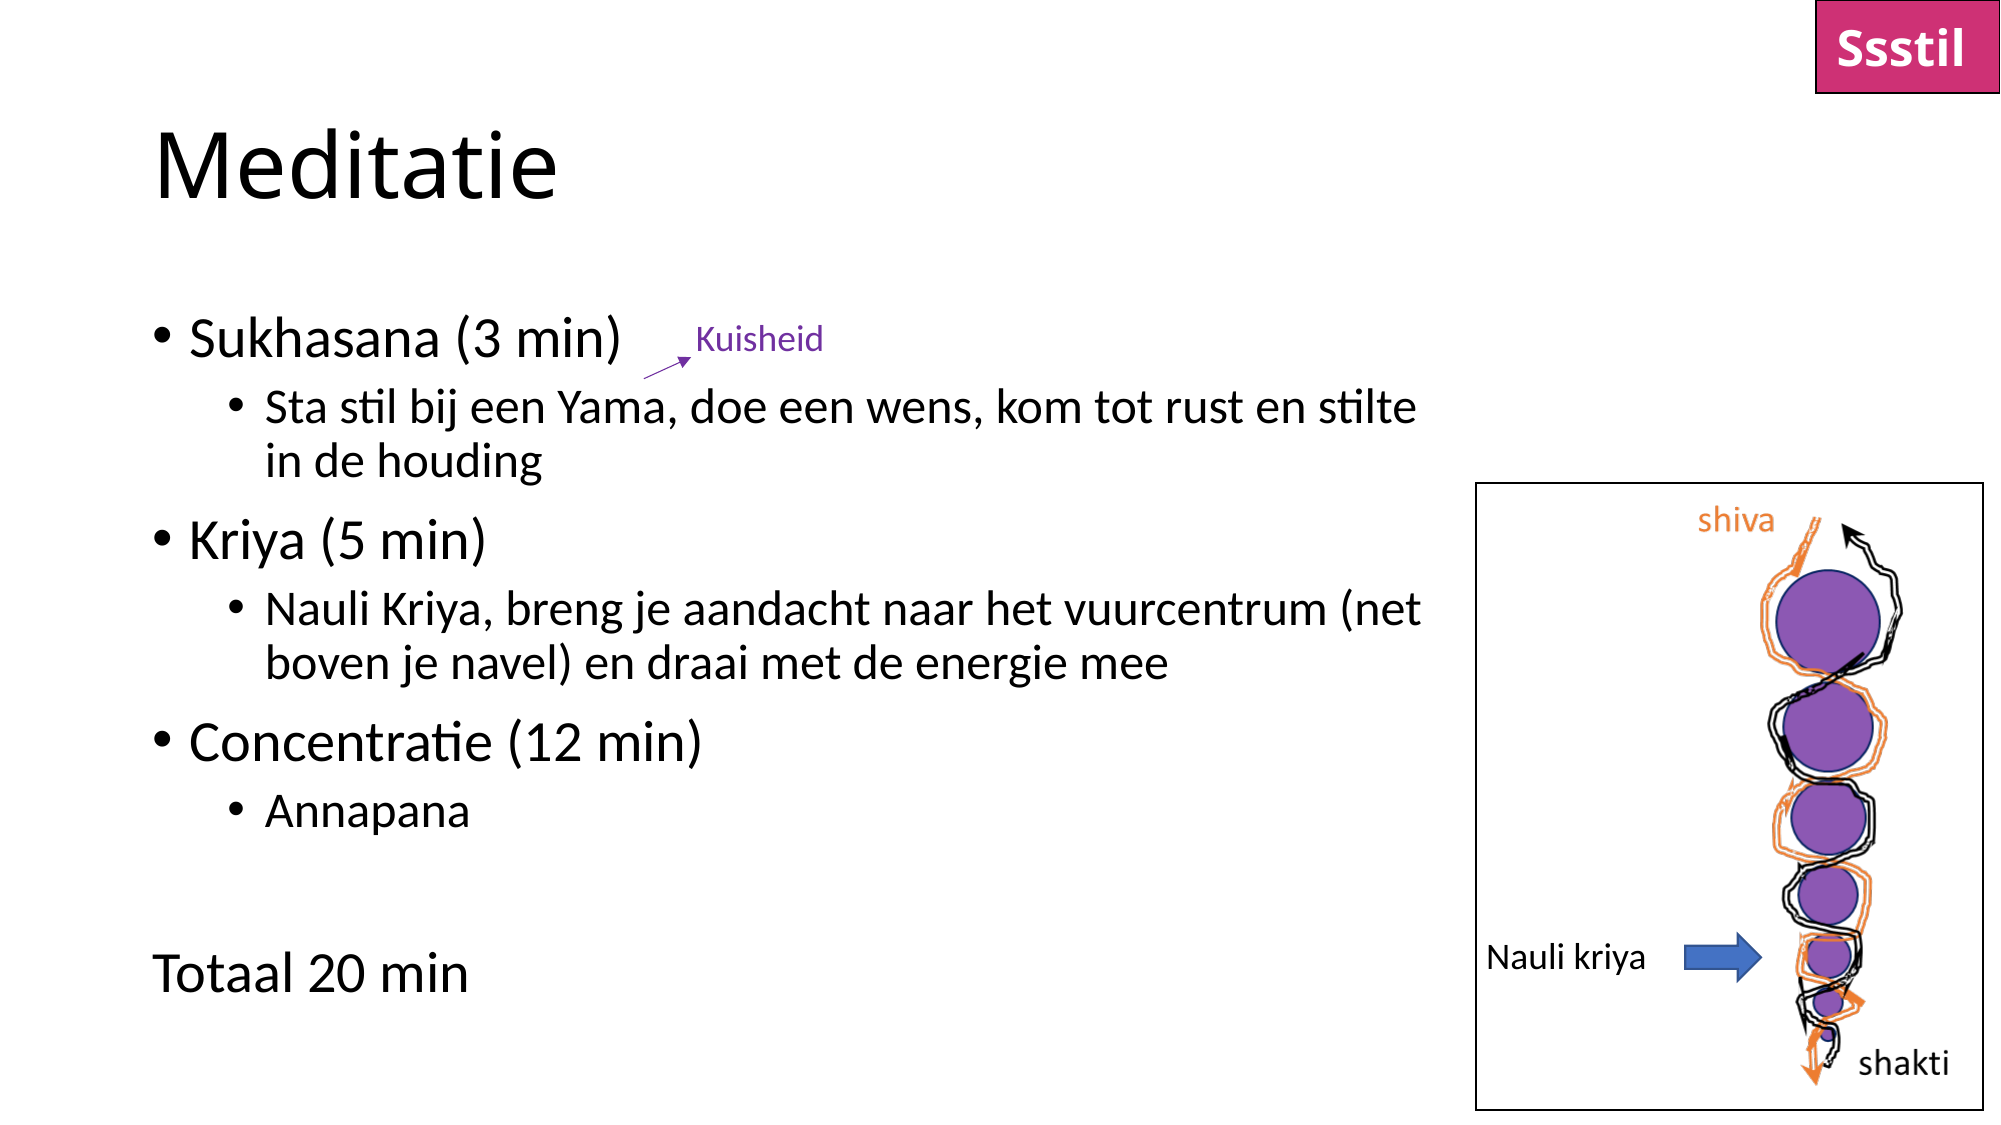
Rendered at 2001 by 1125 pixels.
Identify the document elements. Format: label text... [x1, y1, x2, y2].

title Meditatie [137, 59, 1863, 278]
text_box Kuisheid [681, 306, 840, 367]
text_box Nauli kriya [1471, 924, 1662, 985]
text_box [1475, 482, 1984, 1111]
text_box Ssstil [1815, 0, 2000, 94]
list Sukhasana (3 min) Sta stil bij een Yama, doe een wens, kom tot rust en stilte in de houding Kriya (5 min) Nauli Kriya, breng je aandacht naar het vuurcentrum (net boven je navel) en draai met de energie mee Concentratie (12 min) Annapana Totaal 20 min [137, 299, 1459, 1014]
picture [1674, 483, 1974, 1111]
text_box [643, 357, 692, 379]
